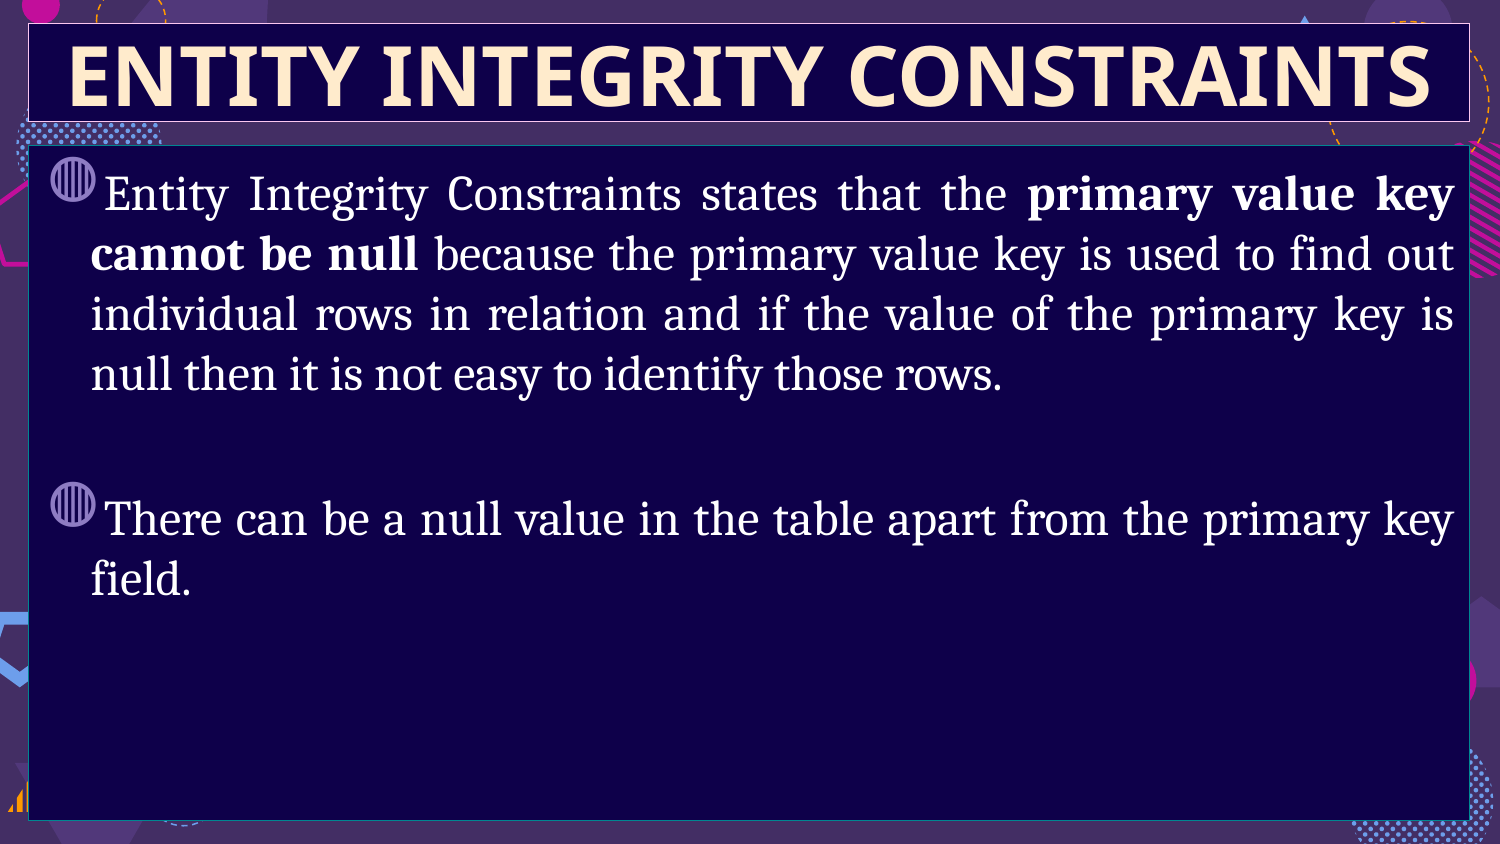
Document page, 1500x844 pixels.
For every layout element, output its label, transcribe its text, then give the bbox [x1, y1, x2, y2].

subtitle Entity Integrity Constraints states that the primary value key cannot be null because the primary value key is used to find out individual rows in relation and if the value of the primary key is null then it is not easy to identify those rows. There can be a null value in the table apart from the primary key field. [28, 145, 1470, 821]
title ENTITY INTEGRITY CONSTRAINTS [28, 23, 1470, 122]
